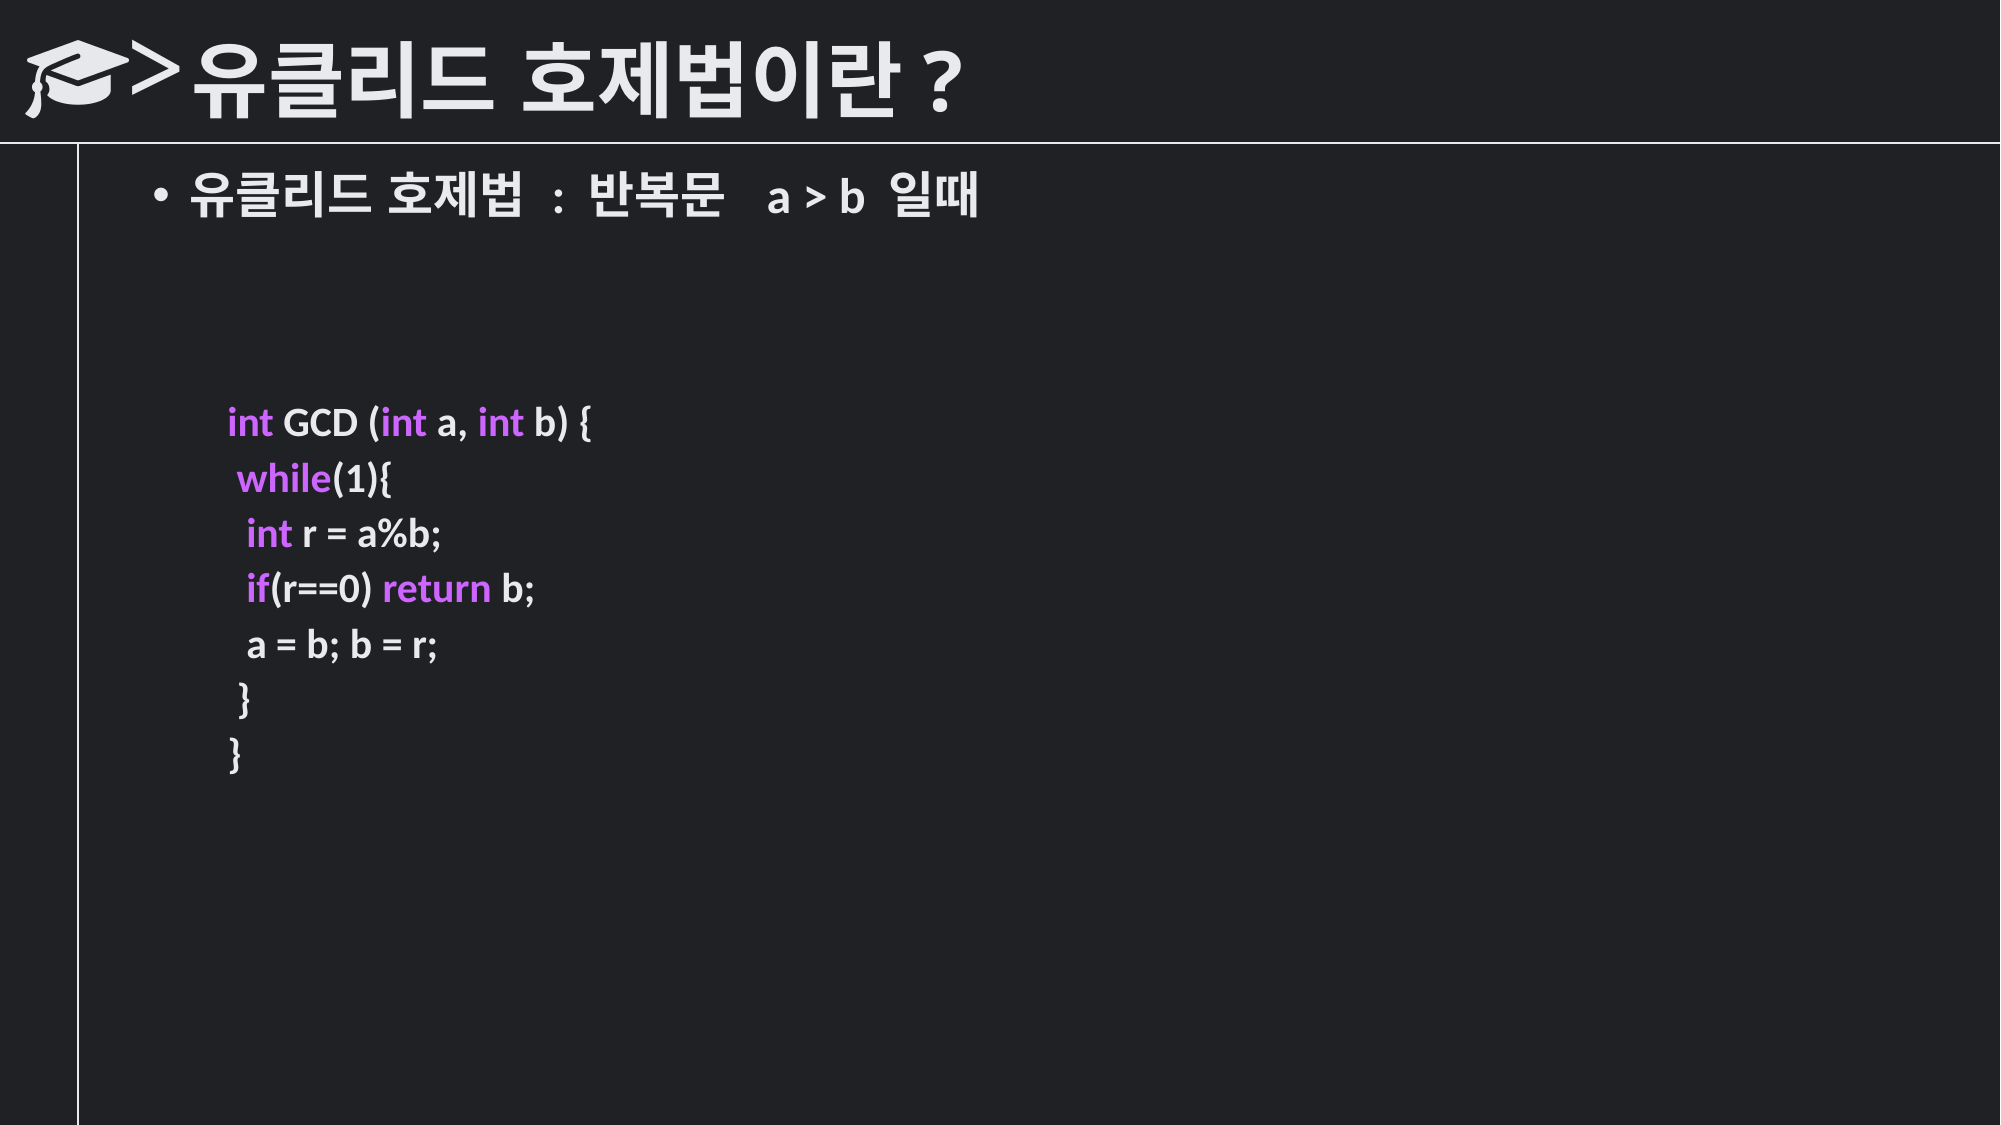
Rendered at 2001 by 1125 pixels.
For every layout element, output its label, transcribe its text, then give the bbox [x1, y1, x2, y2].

picture [25, 20, 131, 136]
list 유클리드 호제법 : 반복문 a > b 일때 int GCD (int a, int b) { while(1){ int r = a%b; if(r==0) return b; a = b; b = r; } } [137, 162, 1863, 1125]
title 유클리드 호제법이란? [176, 32, 1567, 138]
